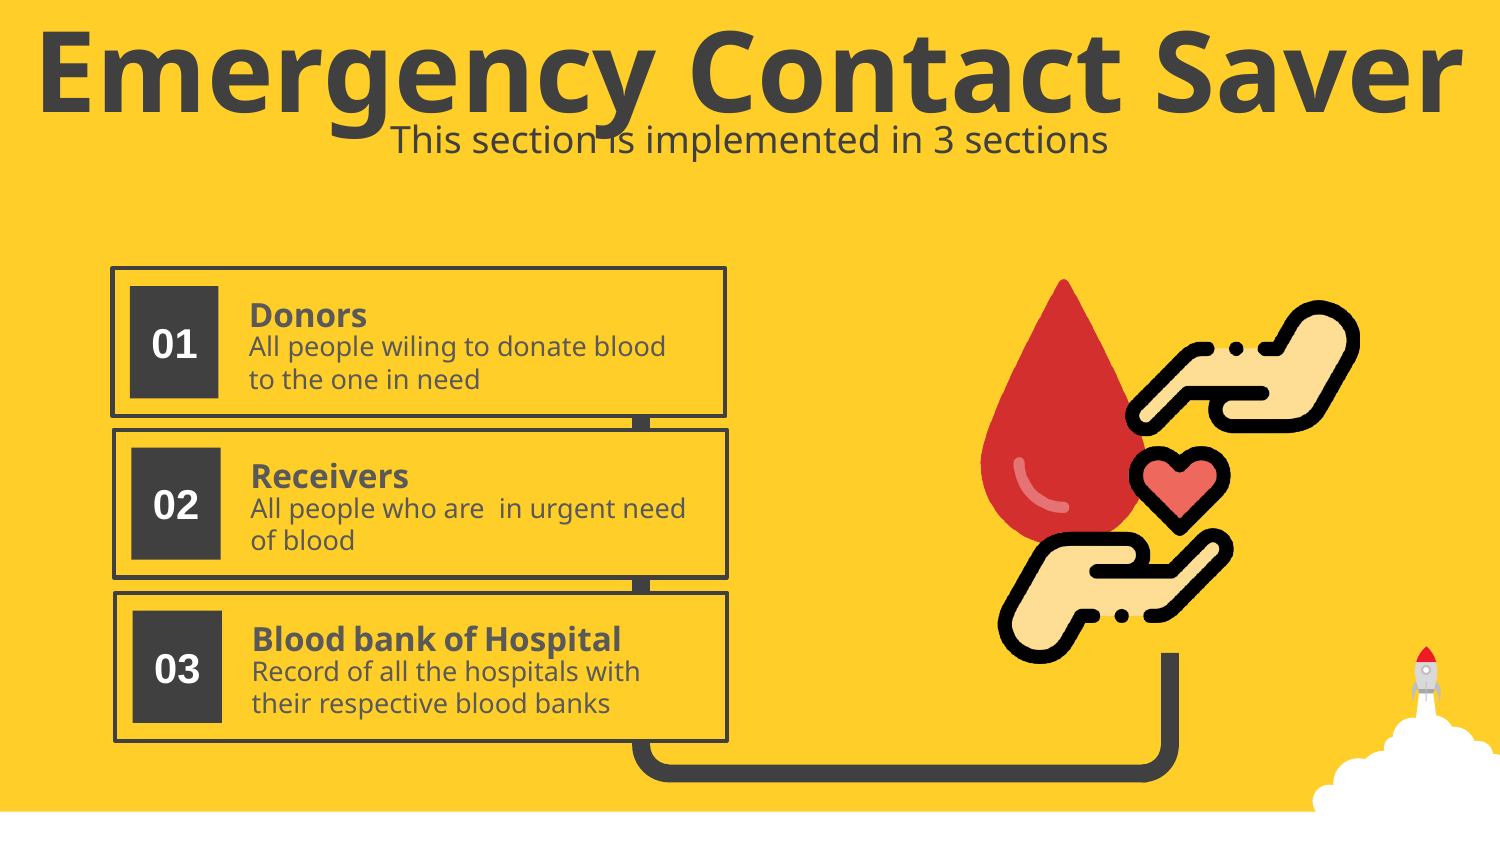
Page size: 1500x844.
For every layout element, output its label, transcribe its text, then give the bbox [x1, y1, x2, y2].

text_box 01 [136, 309, 213, 375]
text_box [631, 290, 1180, 783]
text_box [129, 445, 223, 562]
text_box [131, 609, 224, 725]
text_box [112, 428, 626, 580]
text_box [113, 591, 626, 743]
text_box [233, 286, 707, 404]
list This section is implemented in 3 sections [0, 114, 1500, 162]
picture [930, 279, 1361, 664]
text_box 03 [139, 634, 216, 699]
text_box 02 [137, 470, 215, 536]
text_box [110, 266, 727, 418]
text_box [236, 610, 710, 728]
text_box [128, 284, 220, 400]
list Emergency Contact Saver [0, 20, 1500, 114]
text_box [235, 447, 708, 532]
